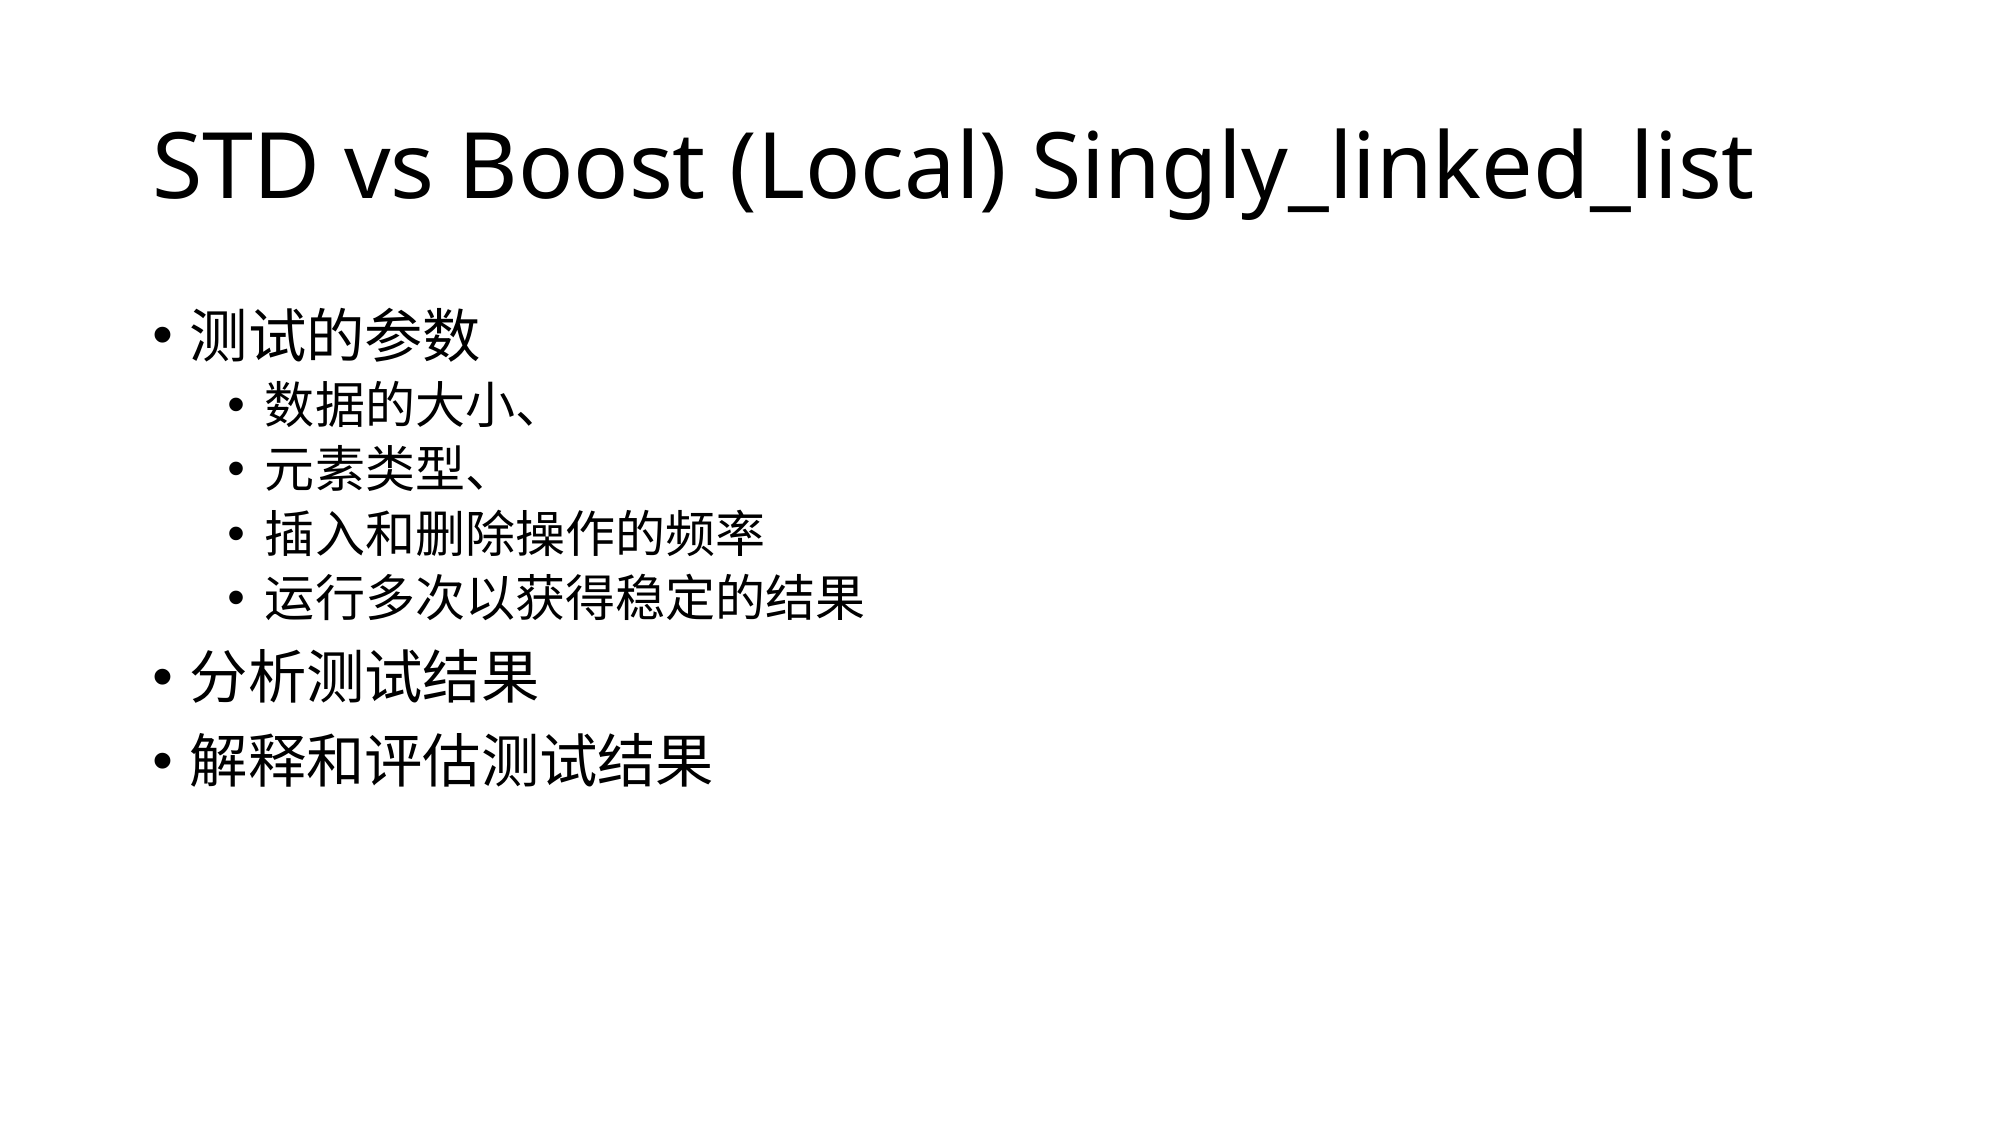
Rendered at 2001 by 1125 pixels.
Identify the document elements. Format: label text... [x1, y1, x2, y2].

title STD vs Boost (Local) Singly_linked_list [137, 59, 1863, 278]
list 测试的参数 数据的大小、 元素类型、 插入和删除操作的频率 运行多次以获得稳定的结果 分析测试结果 解释和评估测试结果 [137, 299, 1863, 1014]
